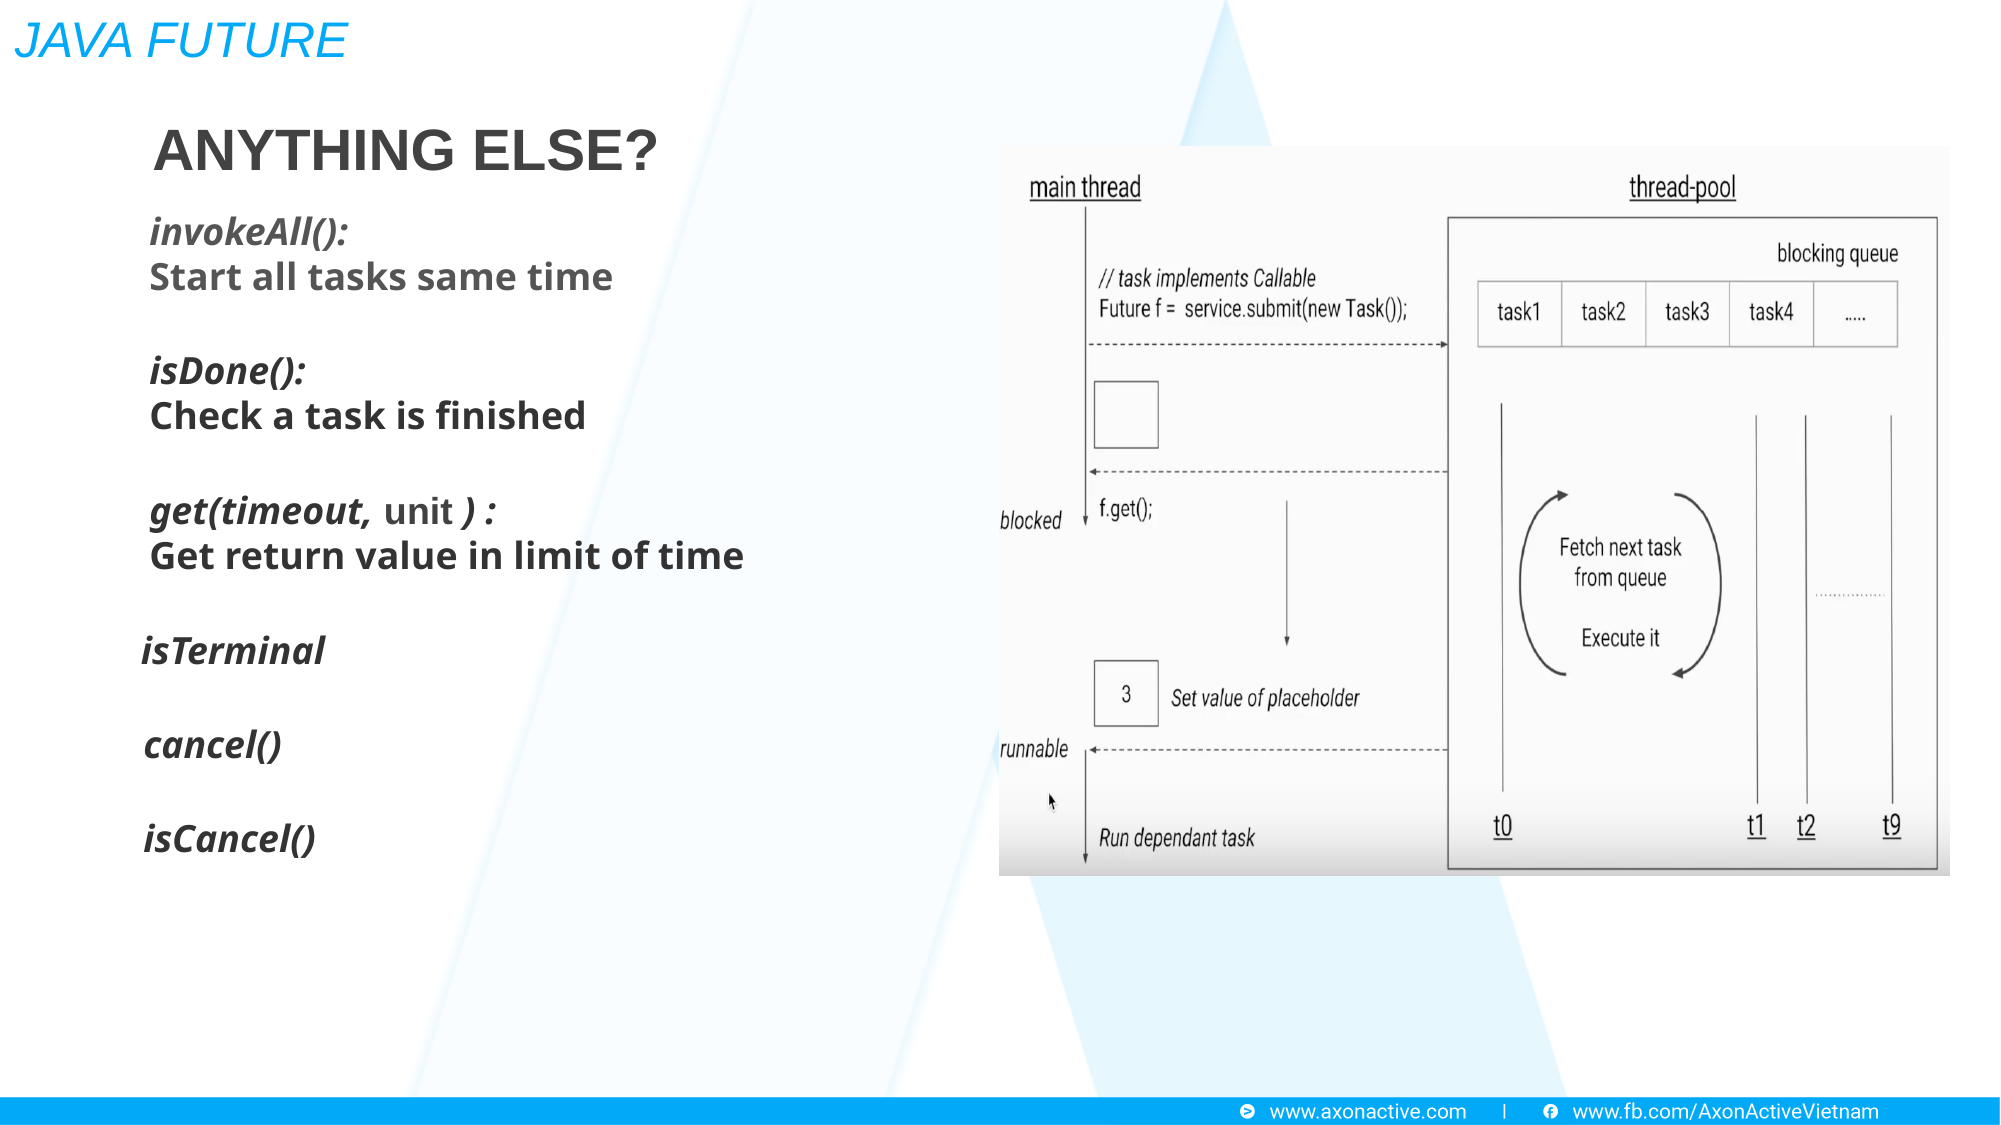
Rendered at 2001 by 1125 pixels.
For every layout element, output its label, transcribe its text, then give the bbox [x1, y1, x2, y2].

picture [0, 0, 2001, 1125]
text_box get(timeout, unit ) : Get return value in limit of time [134, 479, 999, 585]
text_box isCancel() [128, 808, 331, 868]
text_box isDone(): Check a task is finished [134, 339, 942, 445]
text_box invokeAll(): Start all tasks same time [134, 200, 935, 305]
picture [1544, 1105, 1557, 1118]
picture [1241, 1105, 1254, 1118]
text_box cancel() [128, 713, 297, 774]
text_box isTerminal [126, 619, 341, 680]
list ANYTHING ELSE? [137, 112, 1863, 213]
text_box JAVA FUTURE [0, 0, 638, 75]
